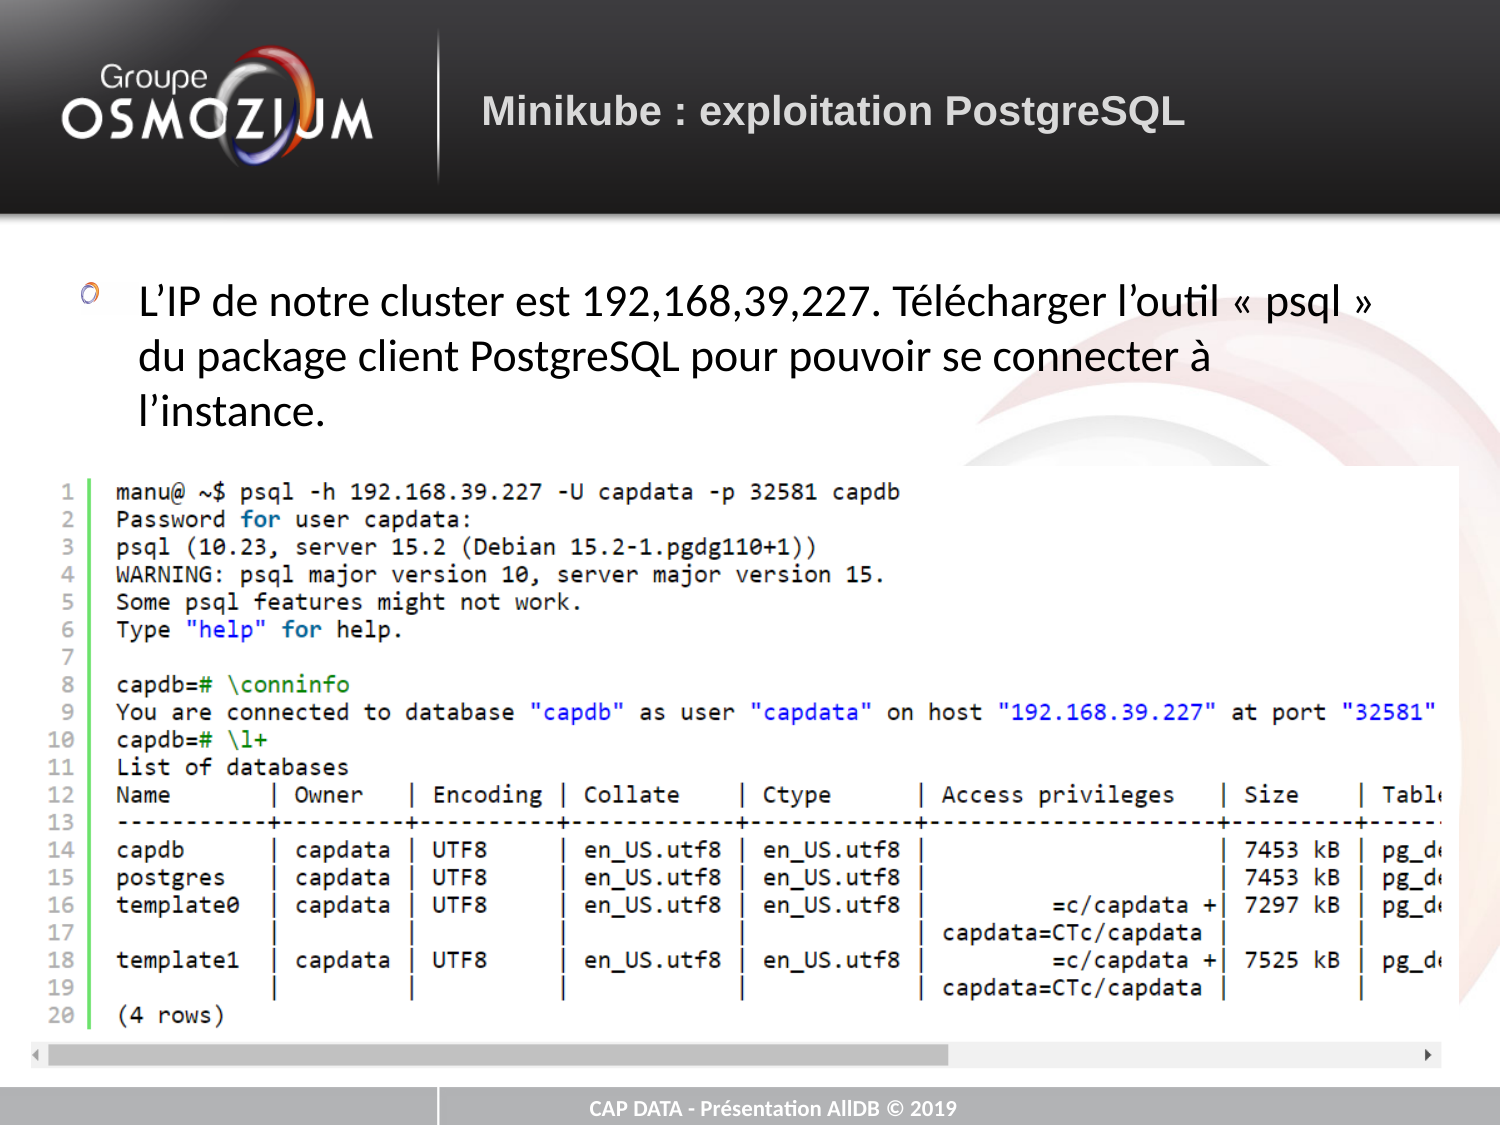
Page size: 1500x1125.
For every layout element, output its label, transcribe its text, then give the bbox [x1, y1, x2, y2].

picture [0, 284, 1500, 1125]
picture [81, 282, 118, 315]
text_box [454, 66, 1471, 161]
text_box Minikube : exploitation PostgreSQL [466, 61, 1483, 156]
text_box CAP DATA - Présentation AllDB © 2019 [123, 1095, 1424, 1125]
picture [0, 0, 1500, 250]
list L’IP de notre cluster est 192,168,39,227. Télécharger l’outil « psql » du package client PostgreSQL pour pouvoir se connecter à l’instance. [67, 199, 1424, 464]
